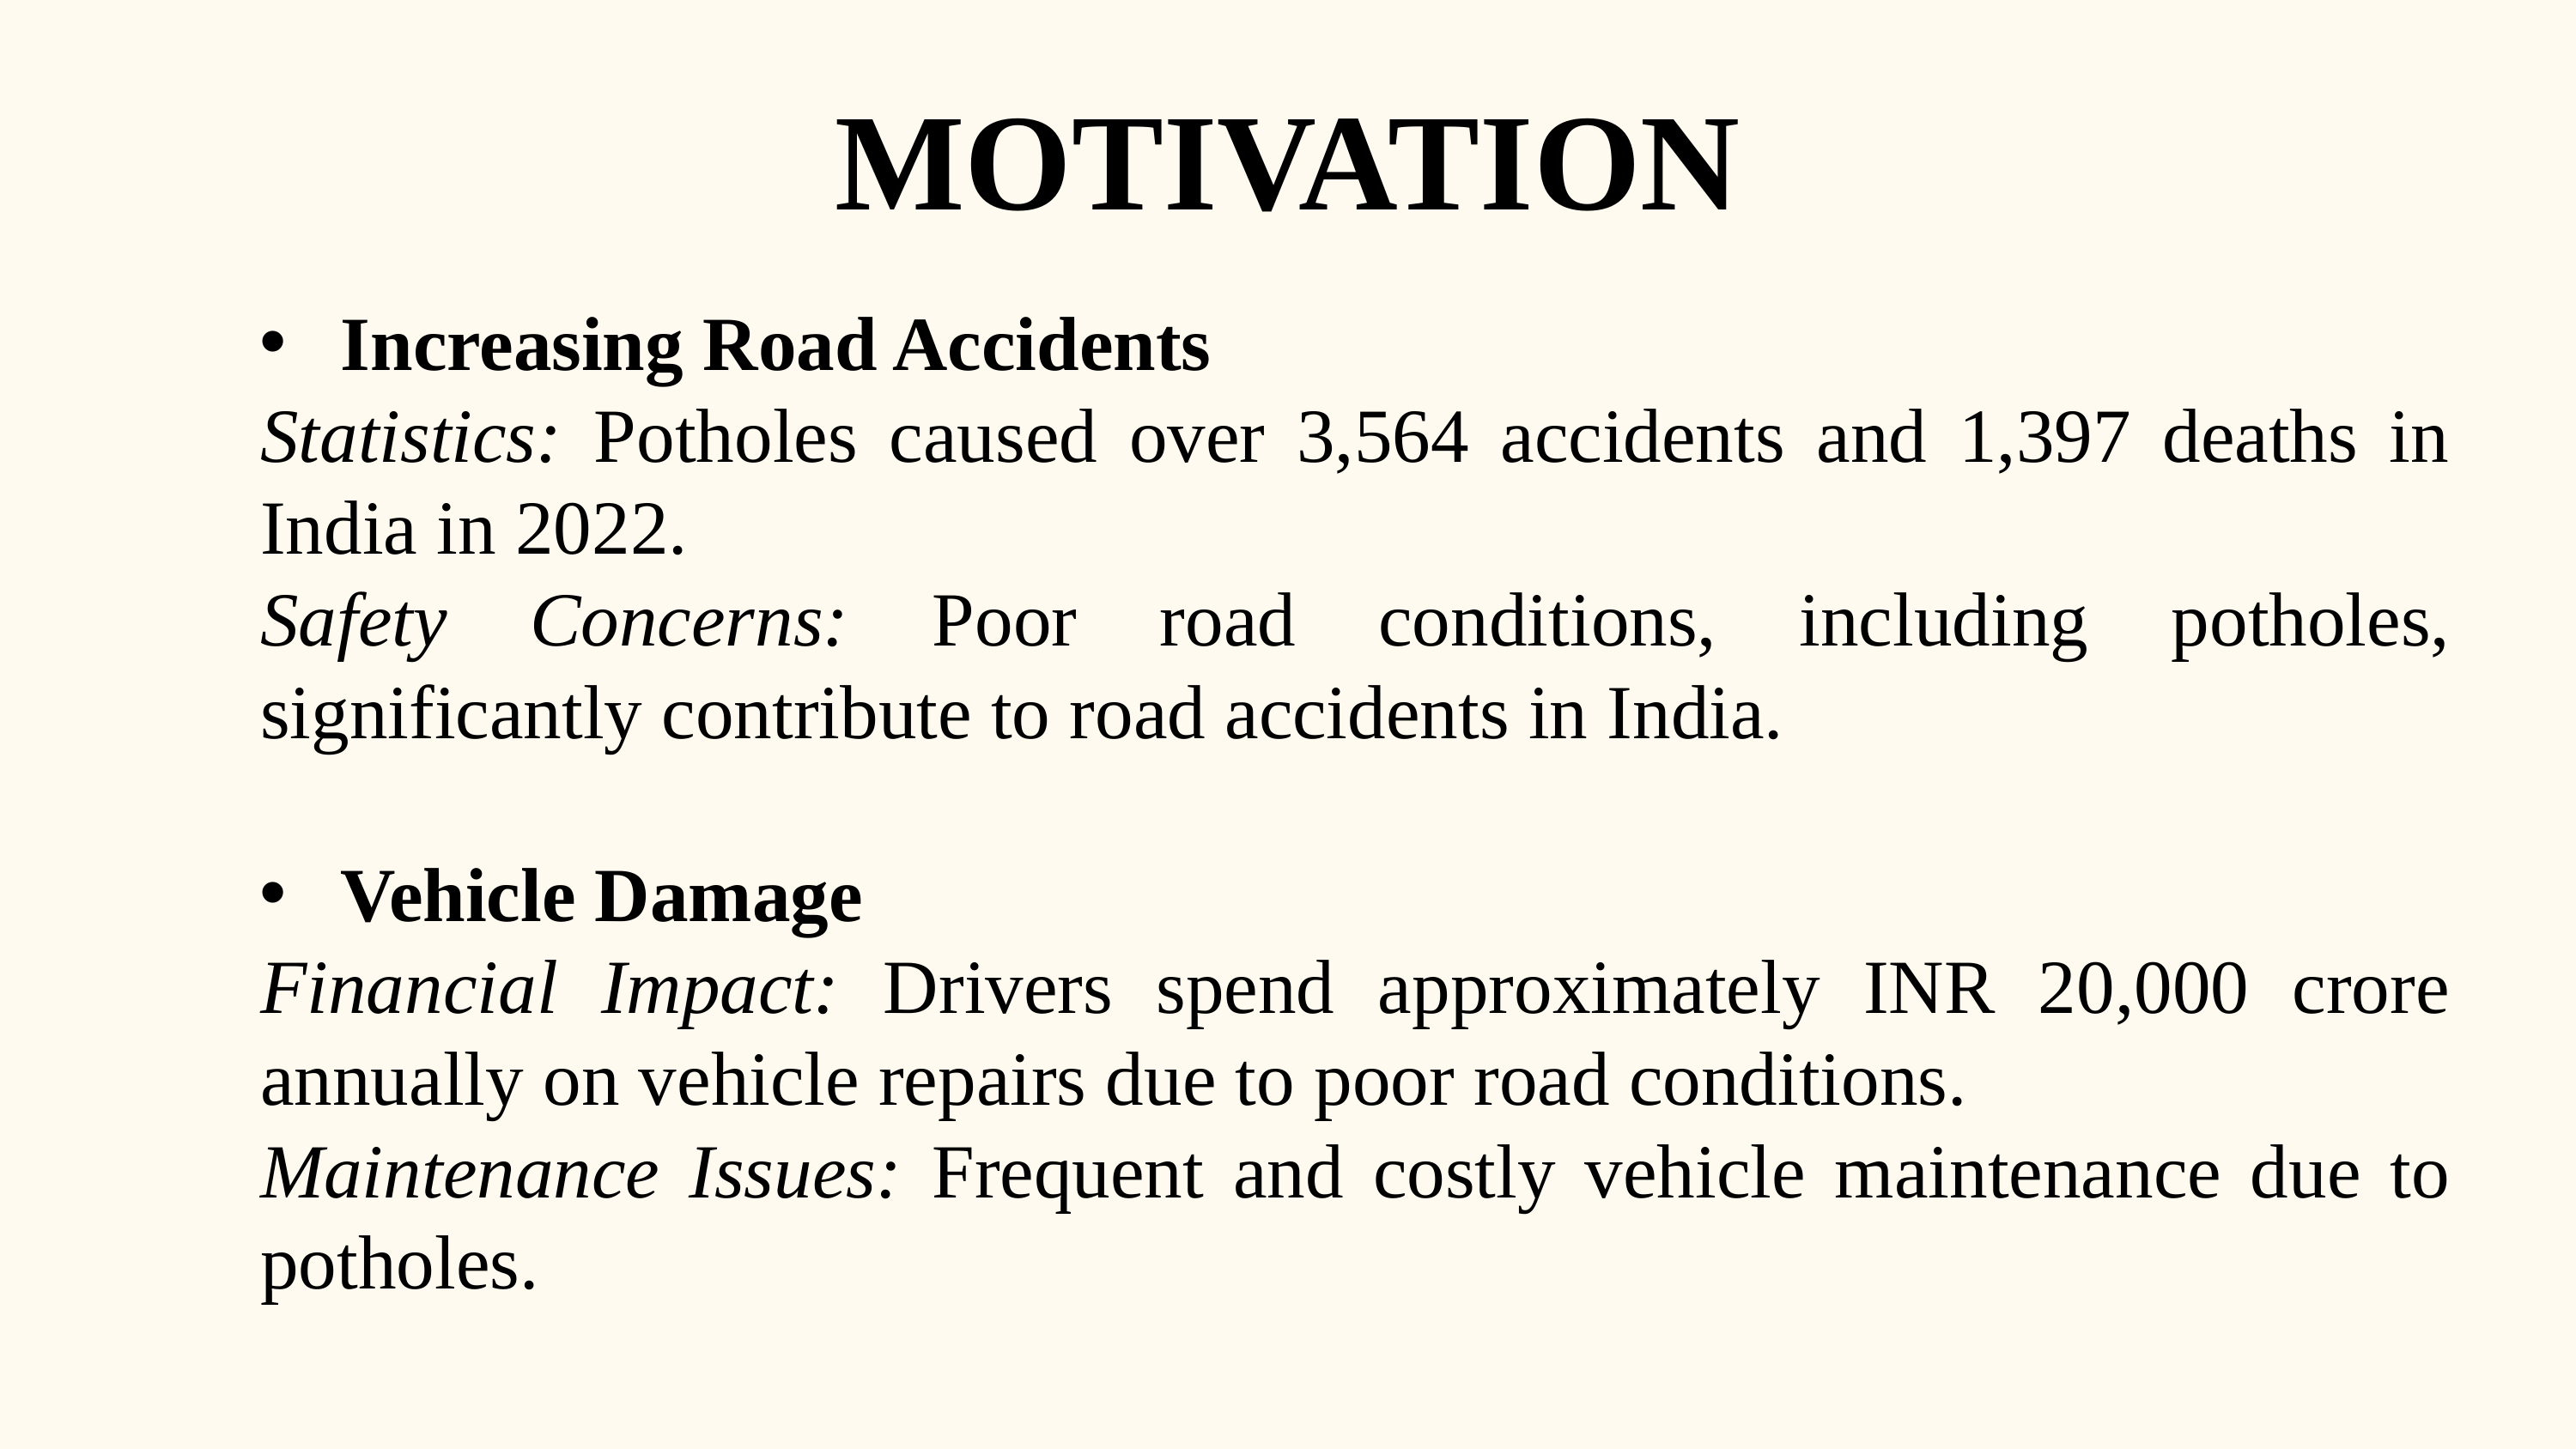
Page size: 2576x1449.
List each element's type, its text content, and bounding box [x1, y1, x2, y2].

text_box MOTIVATION [422, 72, 2154, 238]
text_box Increasing Road Accidents Statistics: Potholes caused over 3,564 accidents and 1,397 deaths in India in 2022. Safety Concerns: Poor road conditions, including potholes, significantly contribute to road accidents in India. Vehicle Damage Financial Impact: Drivers spend approximately INR 20,000 crore annually on vehicle repairs due to poor road conditions. Maintenance Issues: Frequent and costly vehicle maintenance due to potholes. [123, 294, 2453, 1305]
